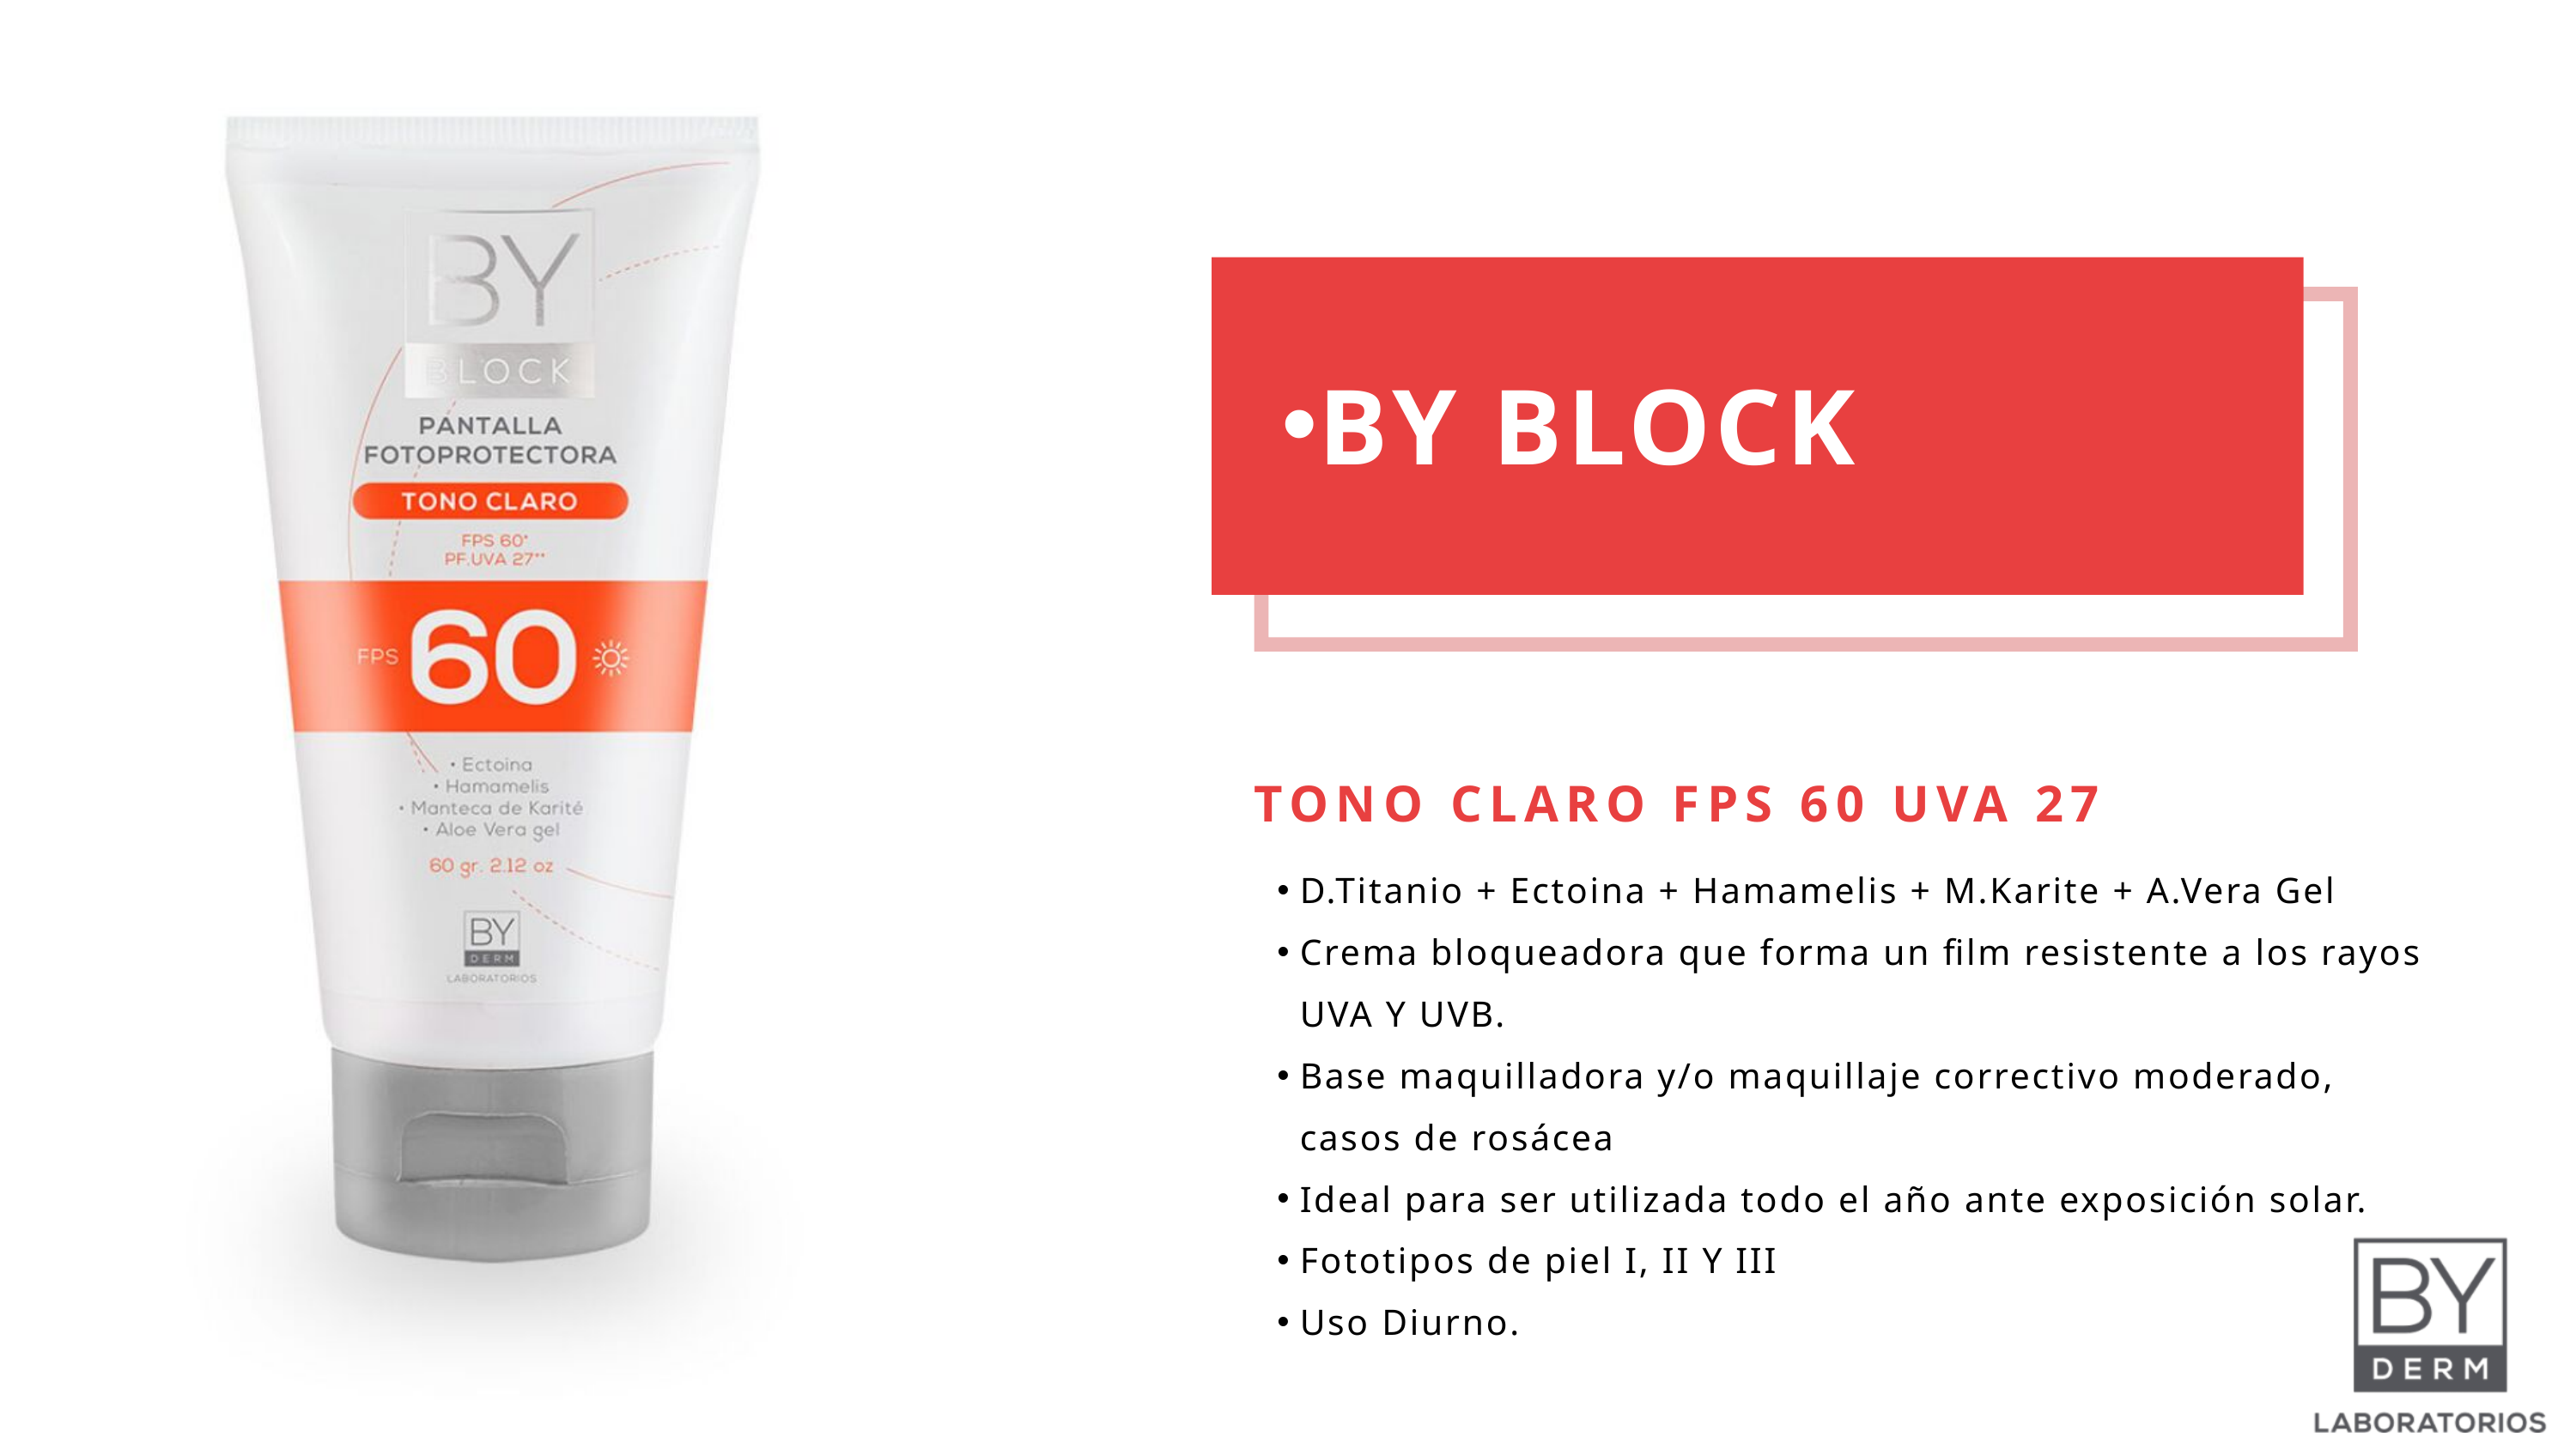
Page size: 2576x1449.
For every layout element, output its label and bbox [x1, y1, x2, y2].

picture [2303, 1212, 2568, 1434]
picture [1, 0, 986, 1449]
text_box [1212, 257, 2304, 595]
text_box [1254, 769, 2432, 1331]
text_box [1254, 286, 2358, 652]
